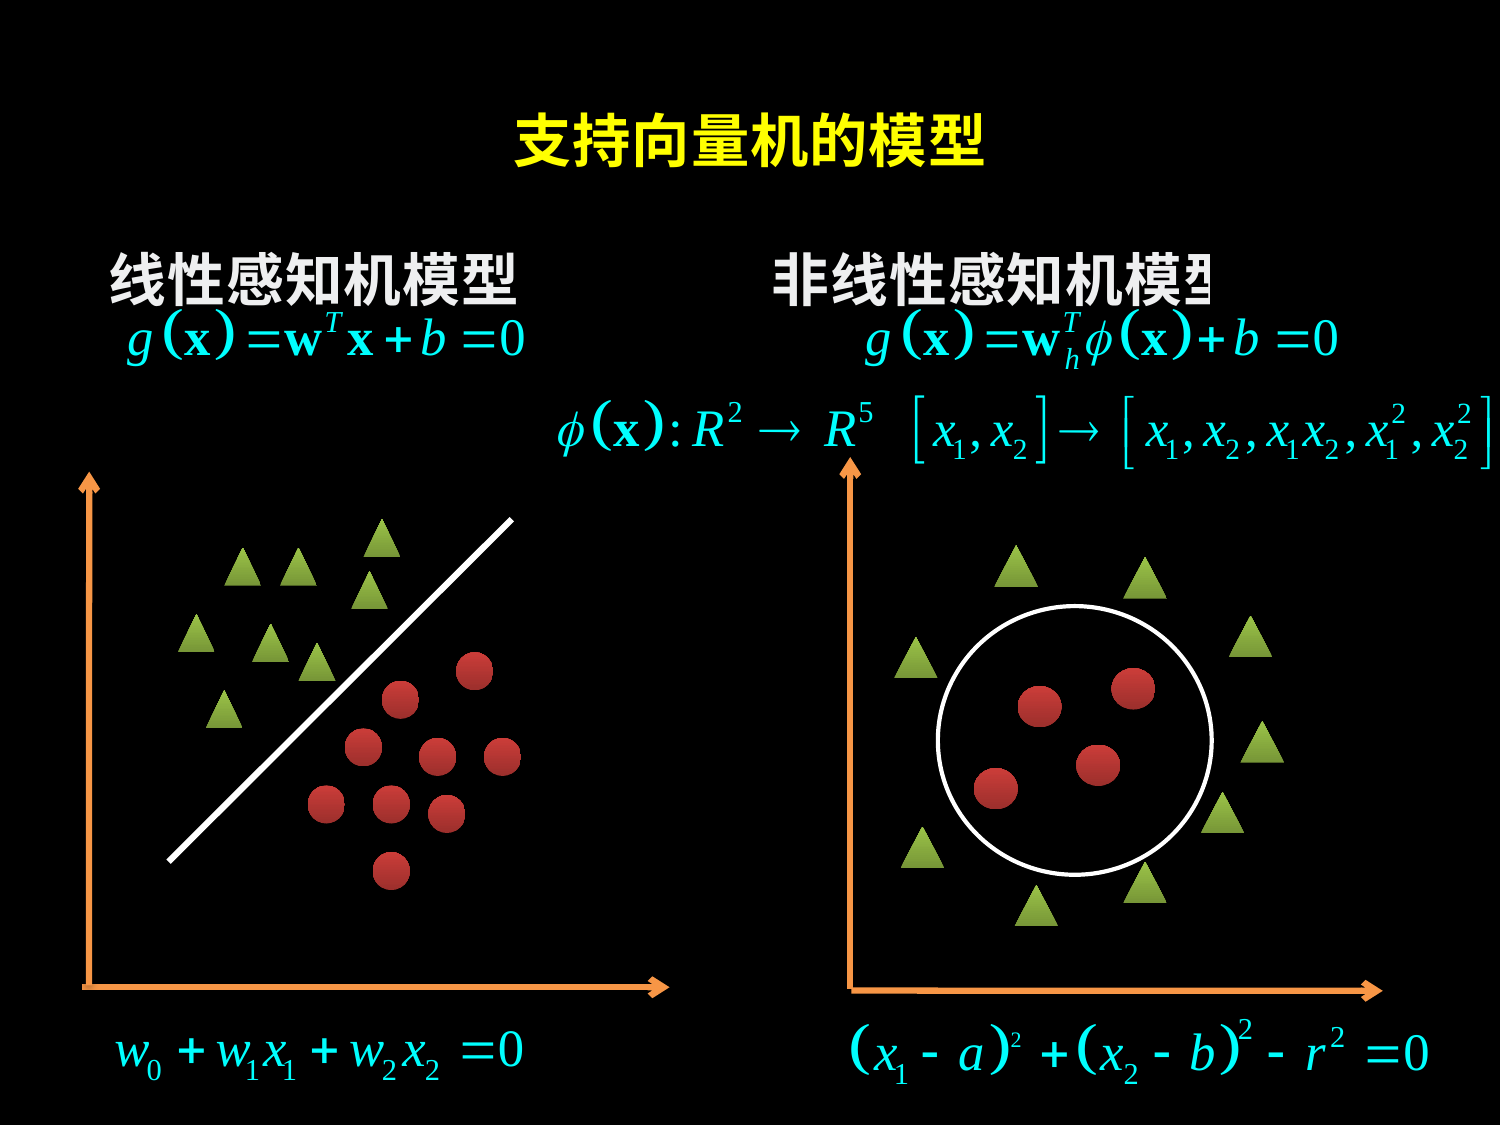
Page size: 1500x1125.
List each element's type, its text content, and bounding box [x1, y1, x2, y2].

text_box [855, 298, 1348, 387]
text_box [105, 1013, 532, 1093]
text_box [550, 389, 885, 478]
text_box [843, 1004, 1437, 1102]
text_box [81, 471, 670, 988]
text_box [849, 456, 1384, 992]
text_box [906, 386, 1500, 481]
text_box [116, 298, 535, 387]
title 支持向量机的模型 [75, 45, 1425, 233]
list 线性感知机模型 非线性感知机模型 [93, 187, 1444, 321]
